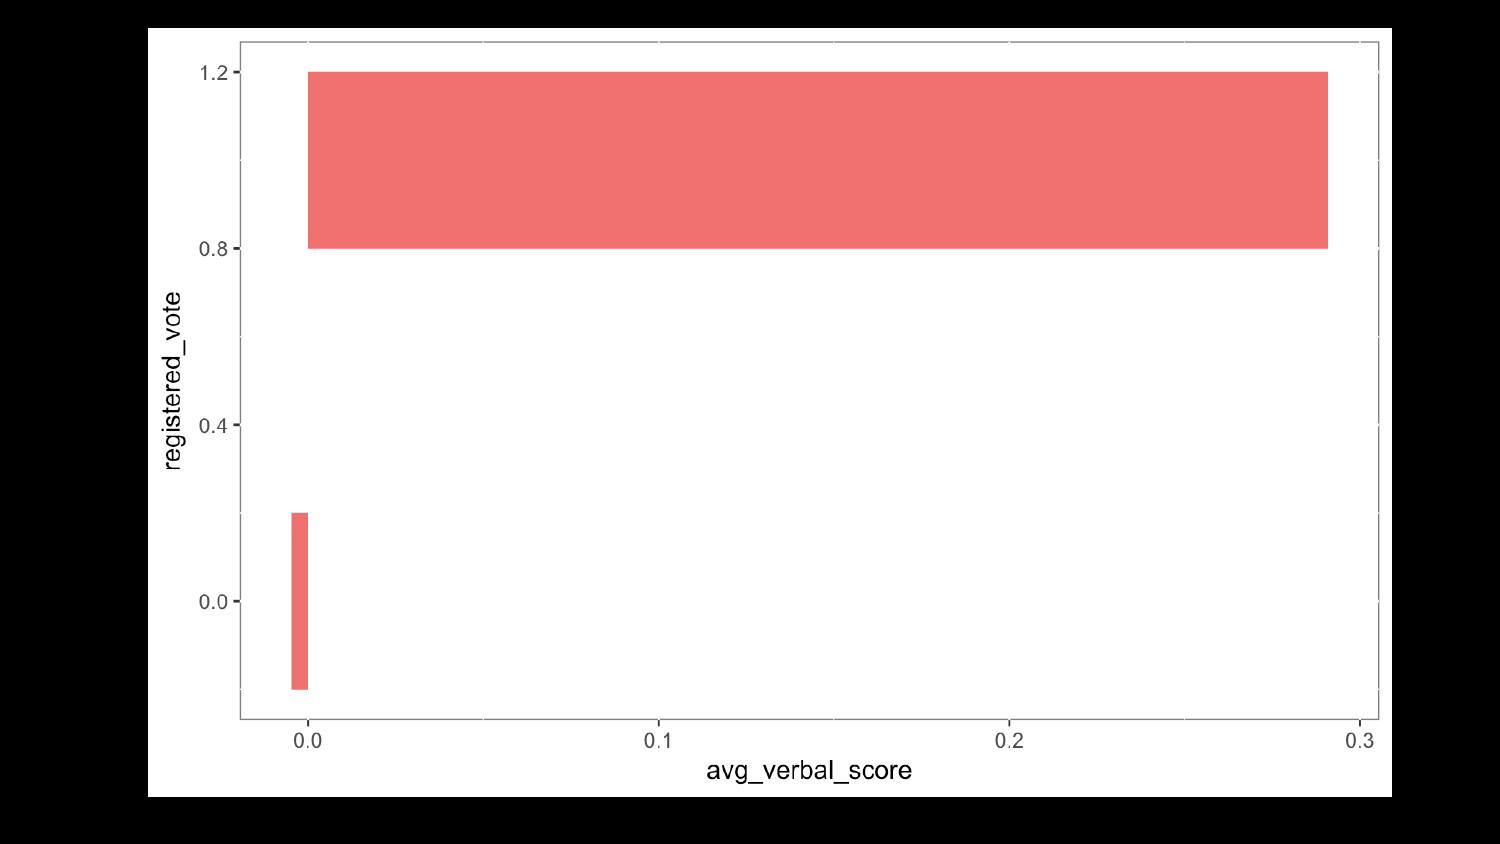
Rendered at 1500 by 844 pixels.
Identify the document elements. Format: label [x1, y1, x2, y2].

picture [148, 28, 1392, 797]
